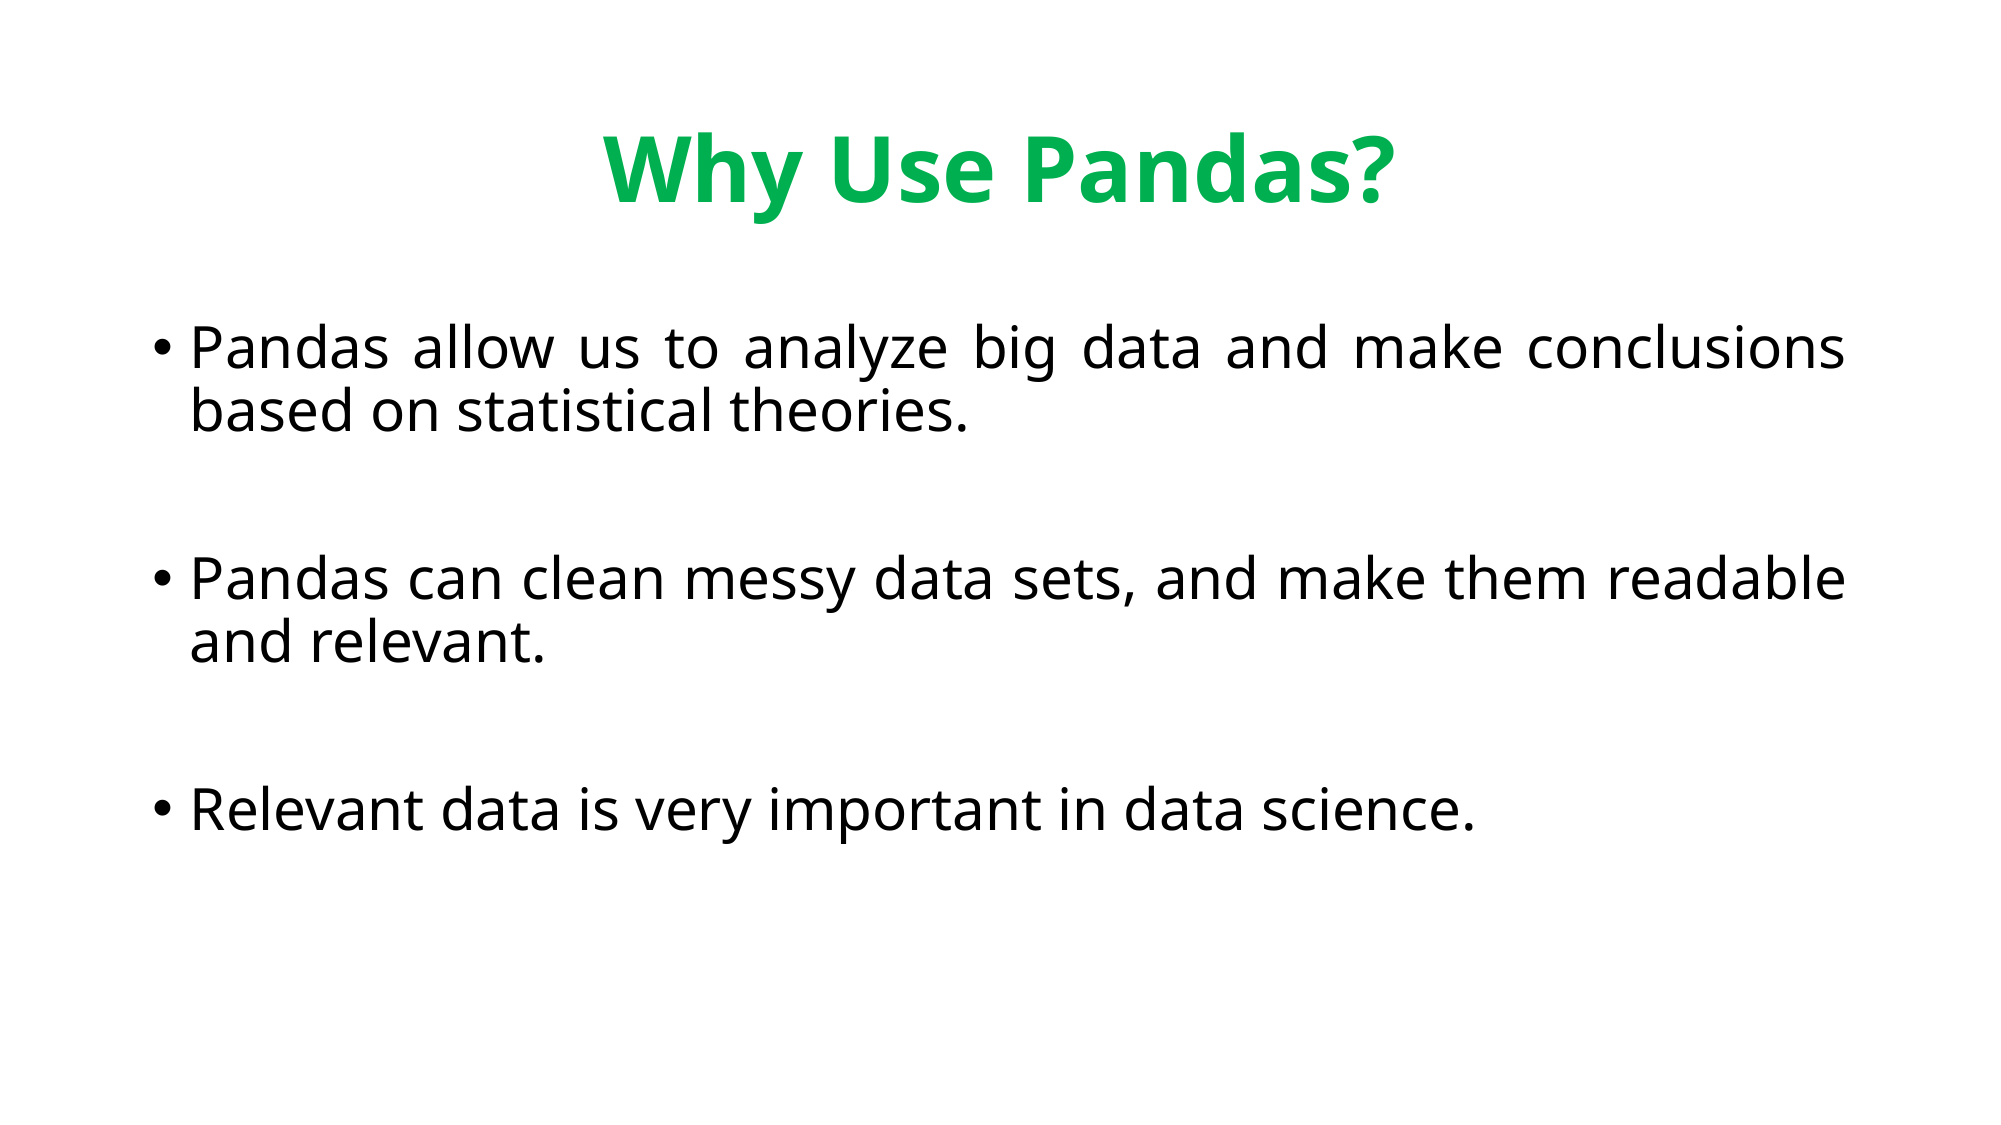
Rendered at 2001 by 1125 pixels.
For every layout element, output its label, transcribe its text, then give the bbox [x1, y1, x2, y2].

list Pandas allow us to analyze big data and make conclusions based on statistical theories. Pandas can clean messy data sets, and make them readable and relevant. Relevant data is very important in data science. [137, 311, 1863, 1025]
title Why Use Pandas? [137, 119, 1863, 311]
